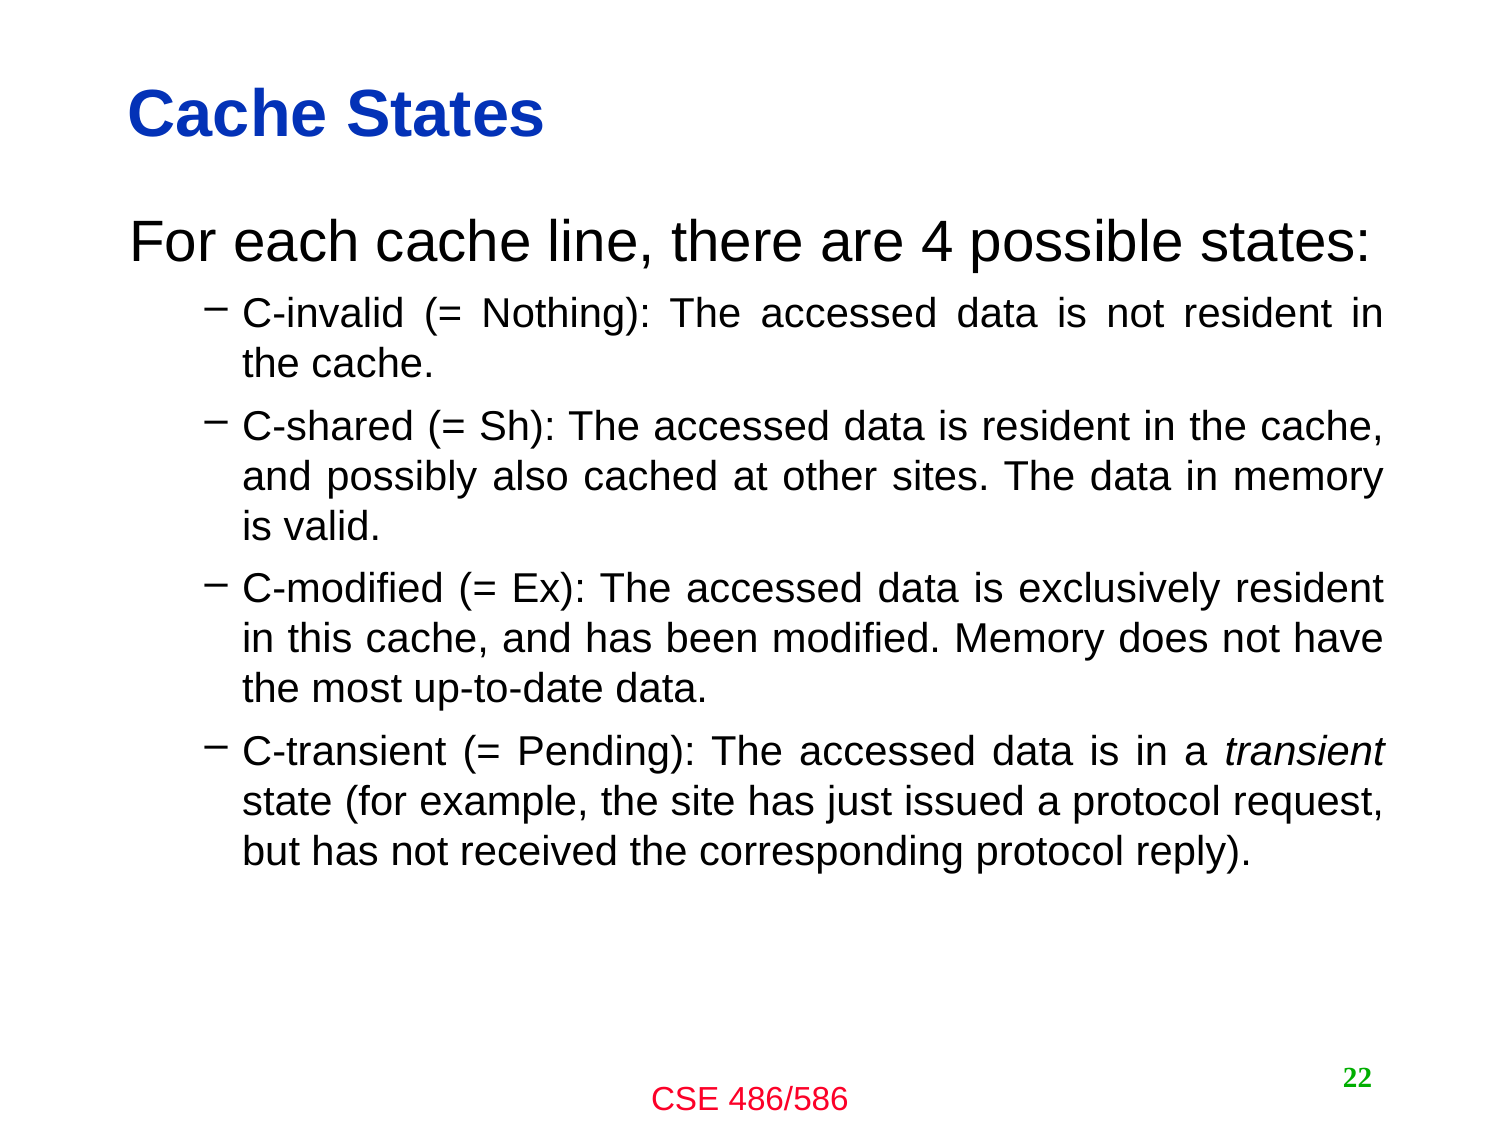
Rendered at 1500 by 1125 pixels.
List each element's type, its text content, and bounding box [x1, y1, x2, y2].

list For each cache line, there are 4 possible states: C-invalid (= Nothing): The accessed data is not resident in the cache. C-shared (= Sh): The accessed data is resident in the cache, and possibly also cached at other sites. The data in memory is valid. C-modified (= Ex): The accessed data is exclusively resident in this cache, and has been modified. Memory does not have the most up-to-date data. C-transient (= Pending): The accessed data is in a transient state (for example, the site has just issued a protocol request, but has not received the corresponding protocol reply). [114, 195, 1401, 1005]
slide_number 22 [1074, 1051, 1388, 1101]
title Cache States [112, 53, 1310, 176]
